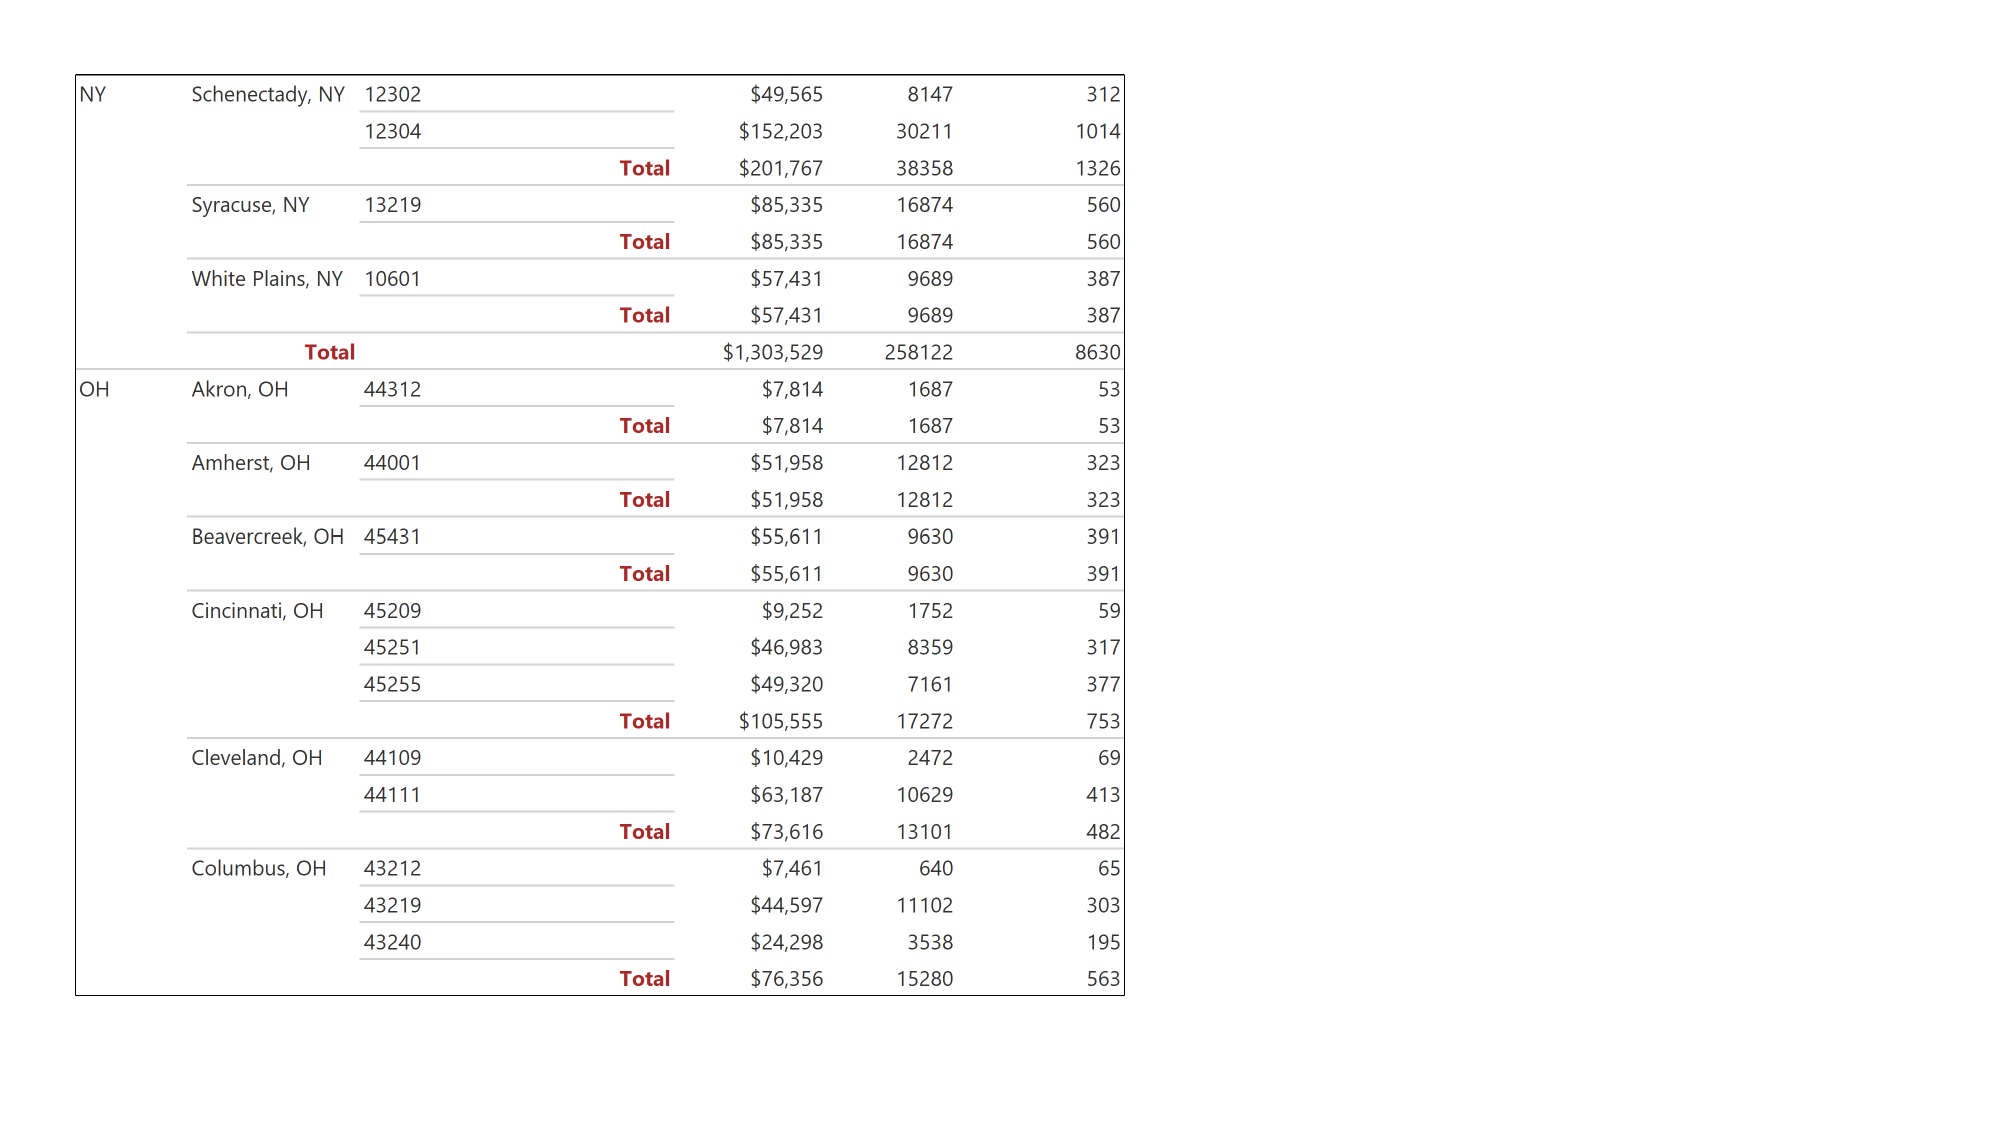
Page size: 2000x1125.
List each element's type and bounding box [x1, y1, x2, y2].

picture [74, 74, 1126, 997]
